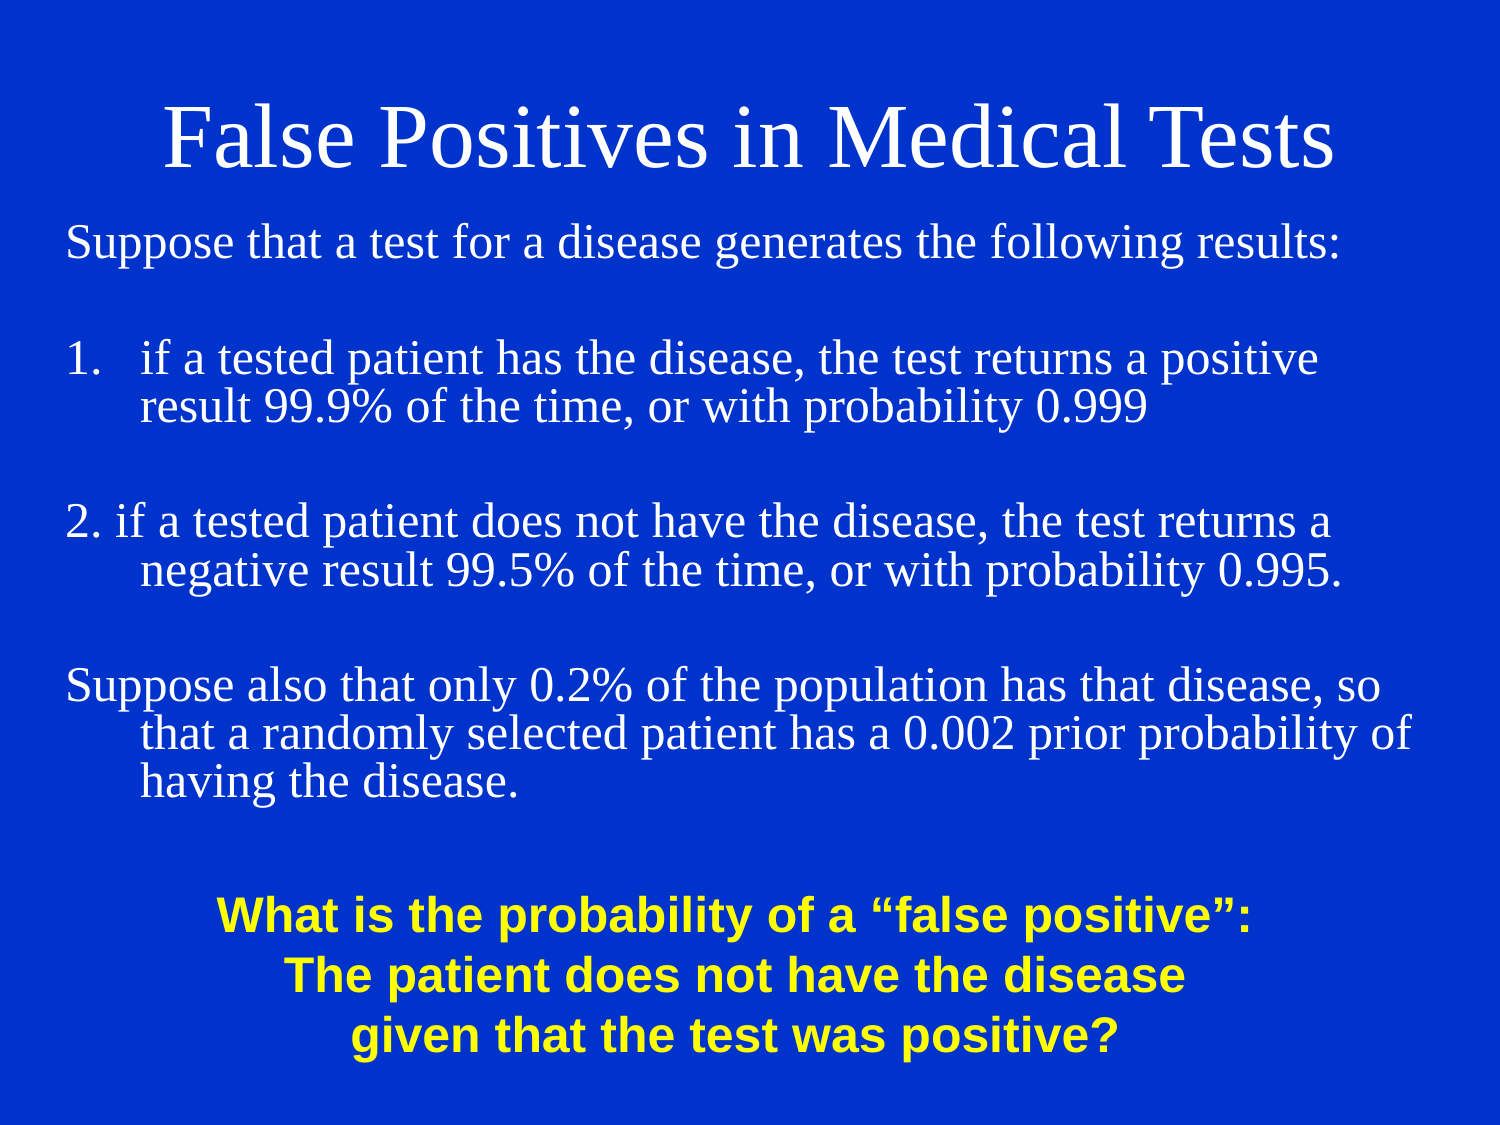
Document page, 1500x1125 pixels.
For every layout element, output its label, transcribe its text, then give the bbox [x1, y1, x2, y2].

list Suppose that a test for a disease generates the following results: if a tested patient has the disease, the test returns a positive result 99.9% of the time, or with probability 0.999 2. if a tested patient does not have the disease, the test returns a negative result 99.5% of the time, or with probability 0.995. Suppose also that only 0.2% of the population has that disease, so that a randomly selected patient has a 0.002 prior probability of having the disease. [50, 212, 1450, 888]
text_box What is the probability of a “false positive”: The patient does not have the disease given that the test was positive? [201, 874, 1269, 1070]
title False Positives in Medical Tests [112, 37, 1388, 212]
